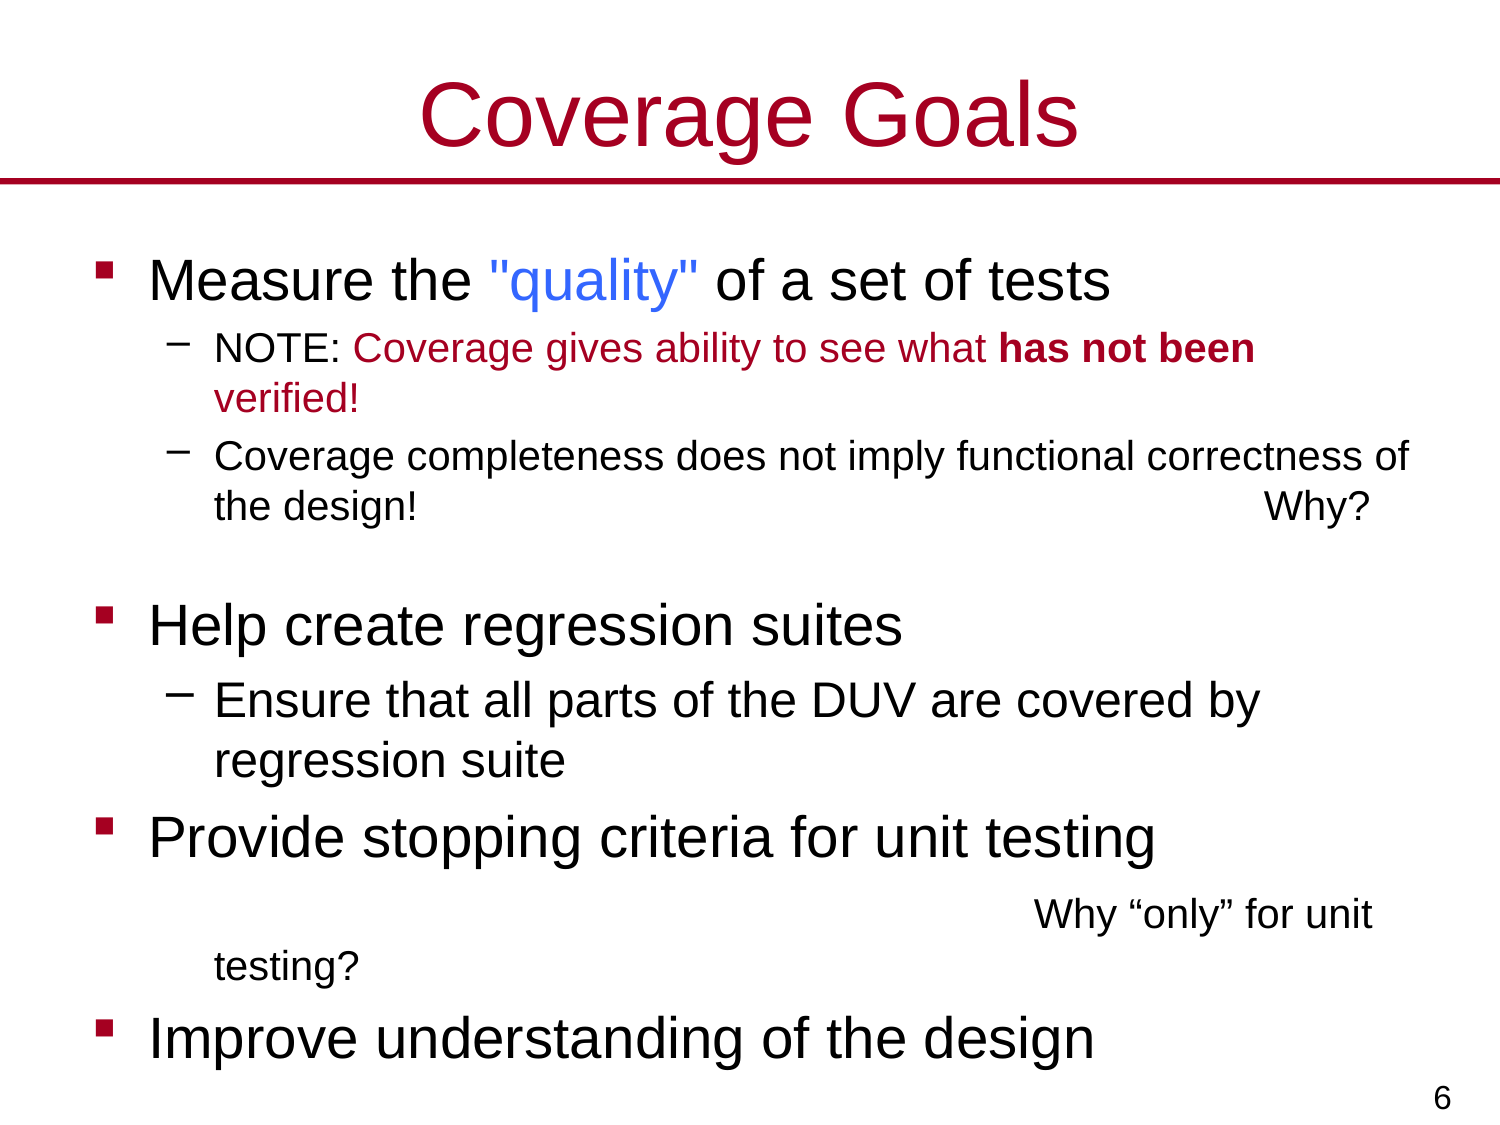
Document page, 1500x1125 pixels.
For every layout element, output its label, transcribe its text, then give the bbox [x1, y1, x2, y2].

list Measure the "quality" of a set of tests NOTE: Coverage gives ability to see what has not been verified! Coverage completeness does not imply functional correctness of the design! Why? Help create regression suites Ensure that all parts of the DUV are covered by regression suite Provide stopping criteria for unit testing Why “only” for unit testing? Improve understanding of the design [76, 234, 1428, 1035]
title Coverage Goals [0, 44, 1500, 175]
